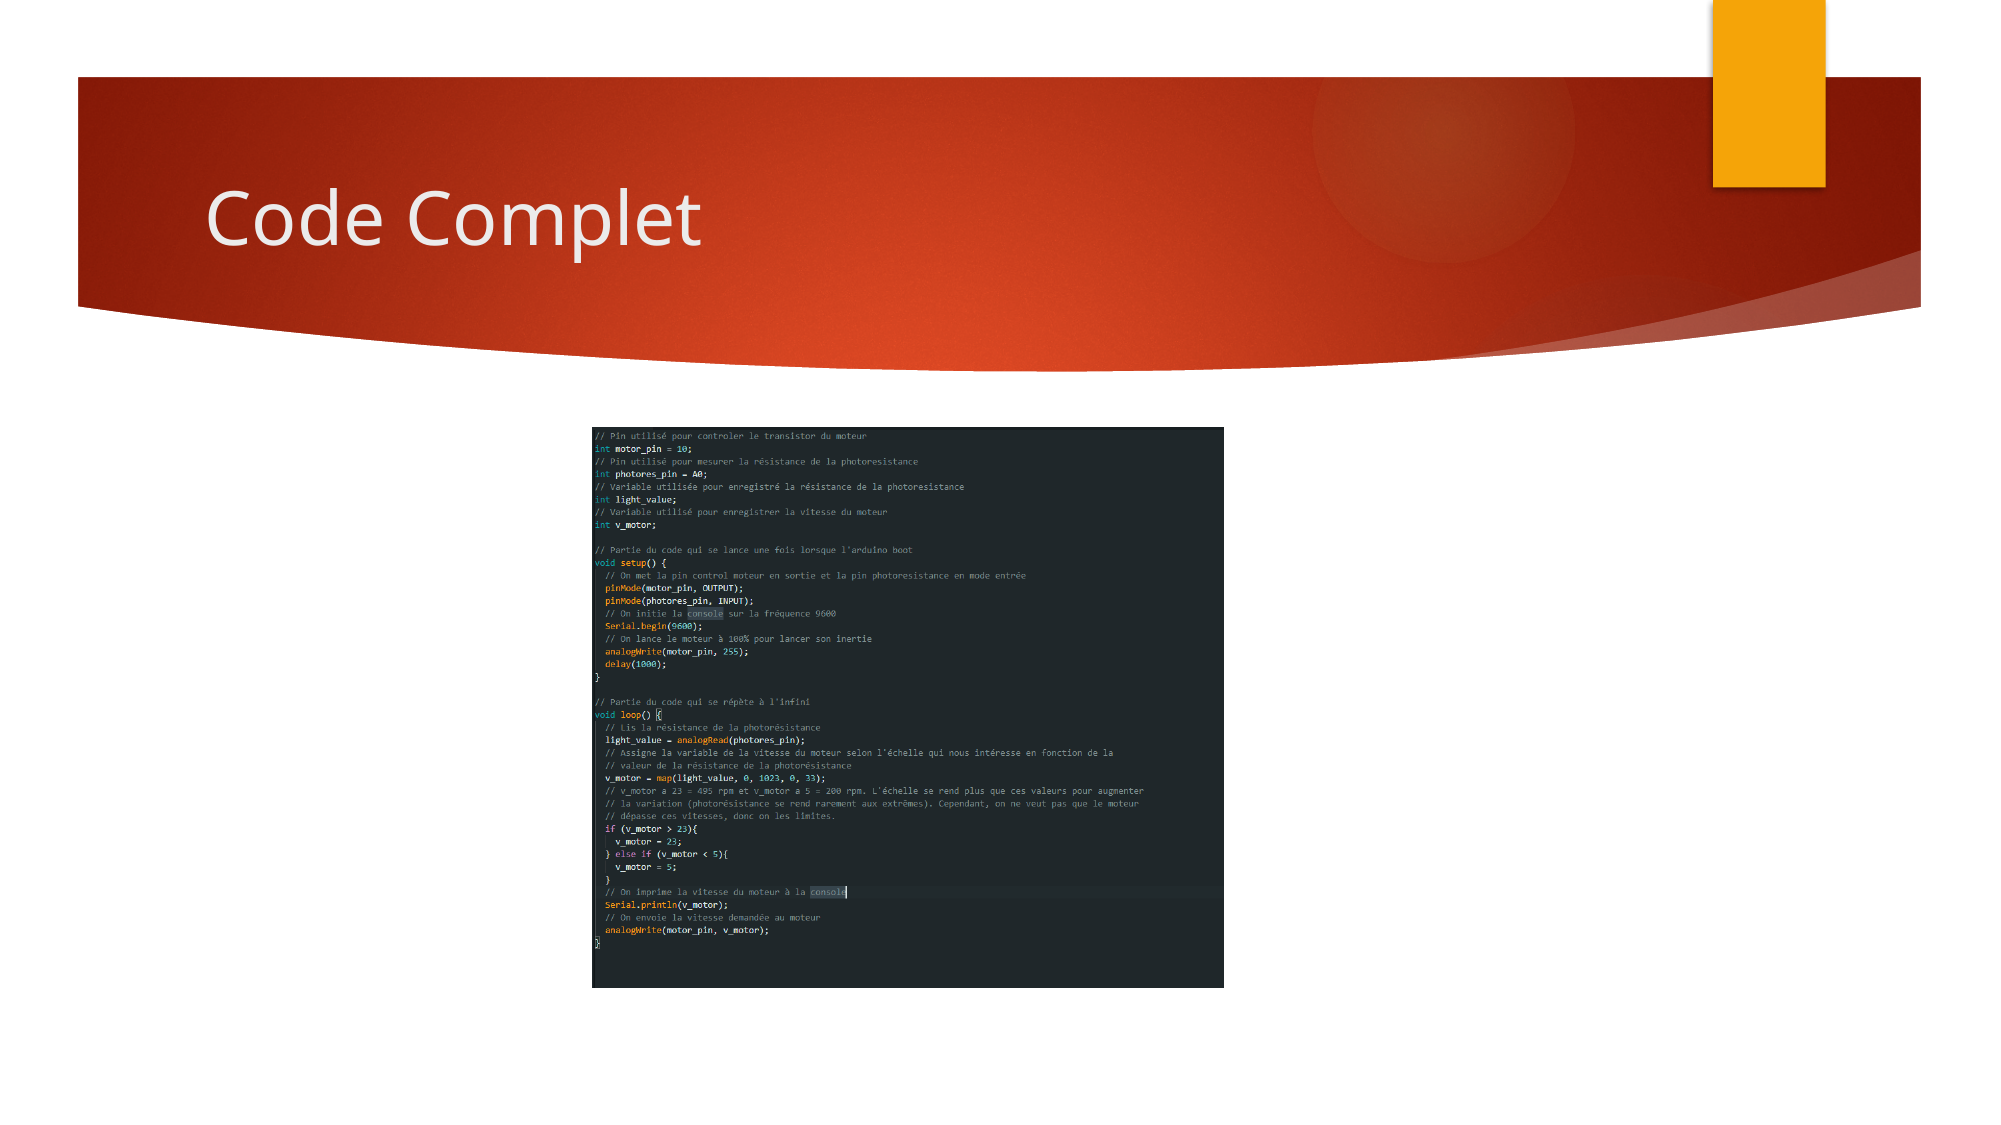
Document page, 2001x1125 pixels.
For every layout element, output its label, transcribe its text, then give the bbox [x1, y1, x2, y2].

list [592, 426, 1224, 988]
title Code Complet [189, 155, 1627, 275]
